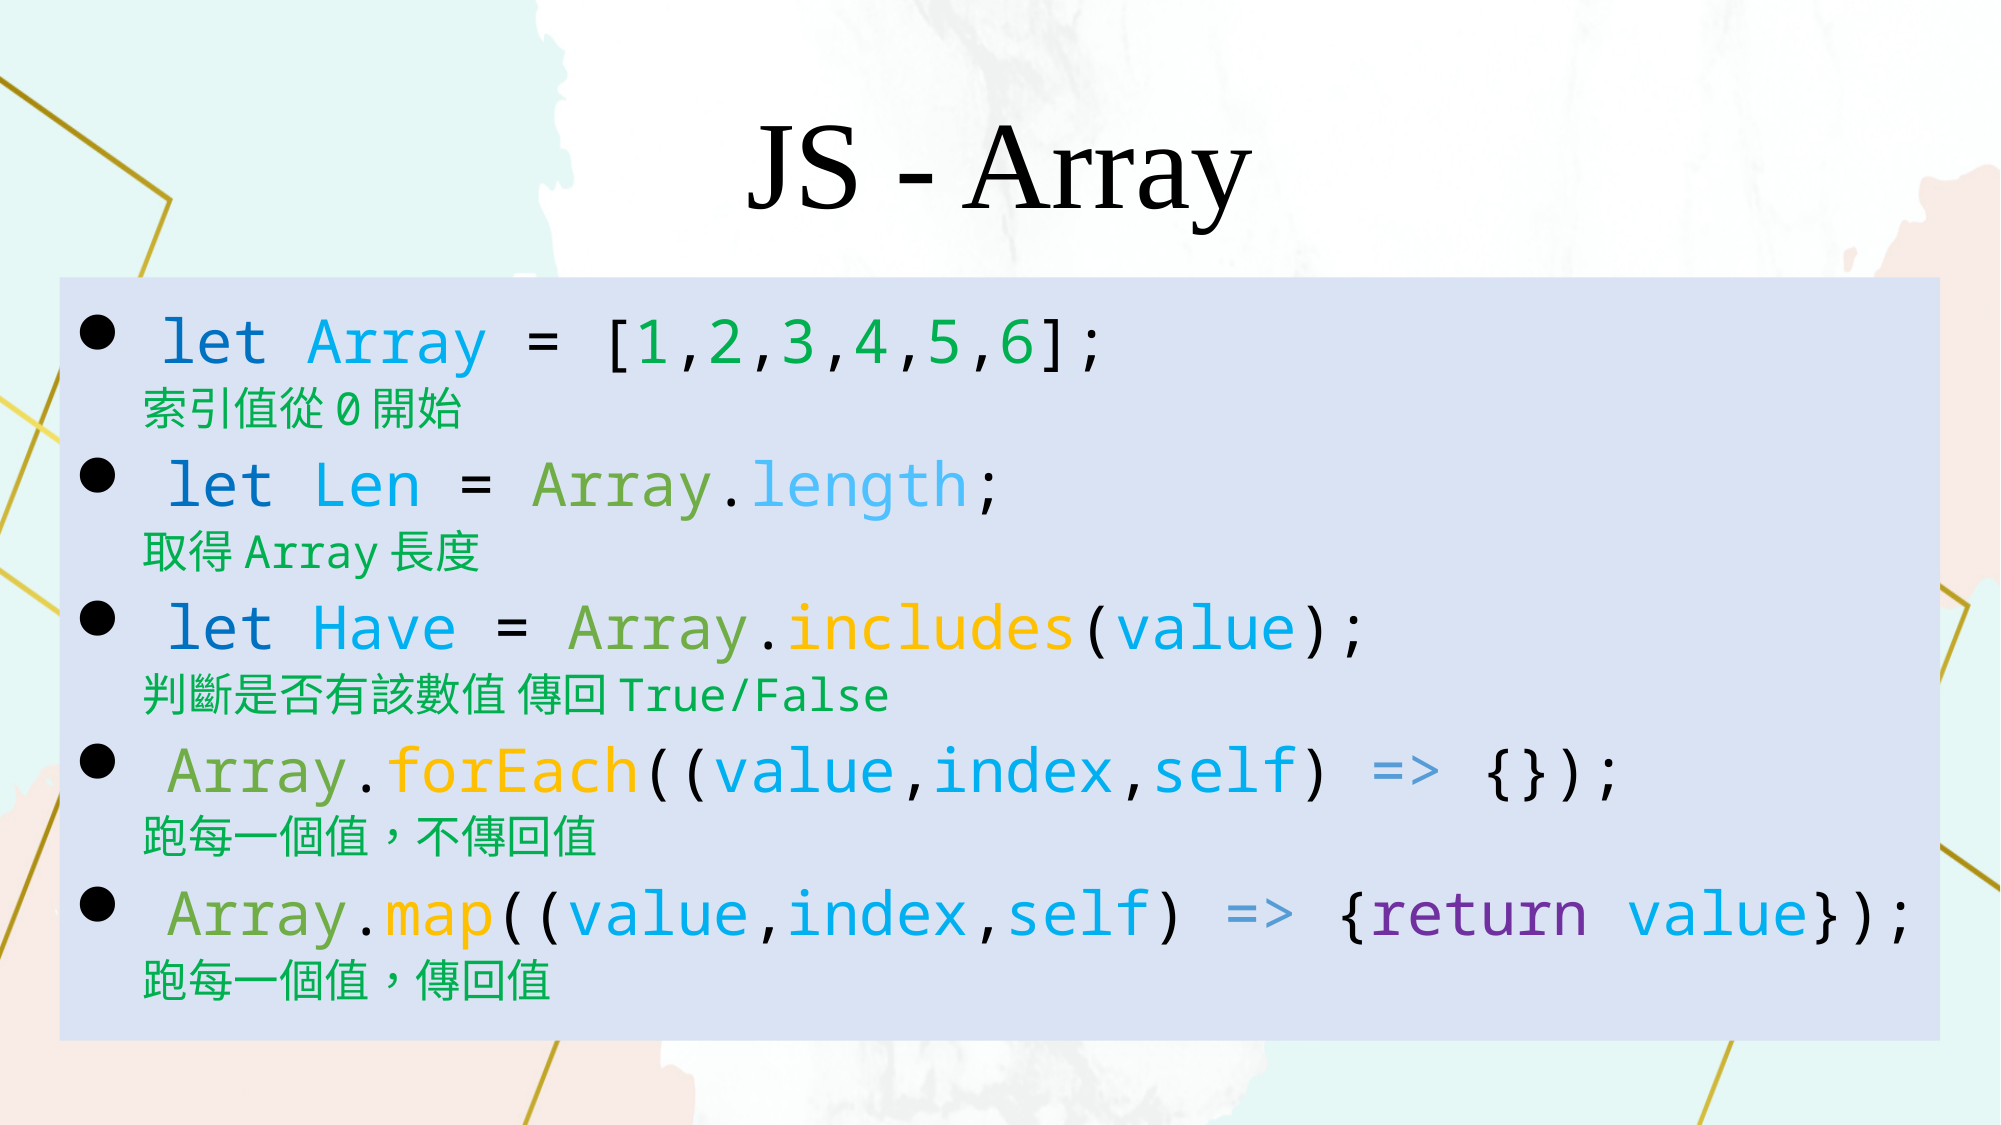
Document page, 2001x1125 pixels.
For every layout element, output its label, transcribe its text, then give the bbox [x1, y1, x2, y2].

list let Array = [1,2,3,4,5,6]; 索引值從0開始 let Len = Array.length; 取得Array長度 let Have = Array.includes(value); 判斷是否有該數值 傳回True/False Array.forEach((value,index,self) => {}); 跑每一個值，不傳回值 Array.map((value,index,self) => {return value}); 跑每一個值，傳回值 [59, 277, 1941, 1041]
title JS - Array [137, 59, 1863, 277]
picture [0, 0, 2001, 1125]
